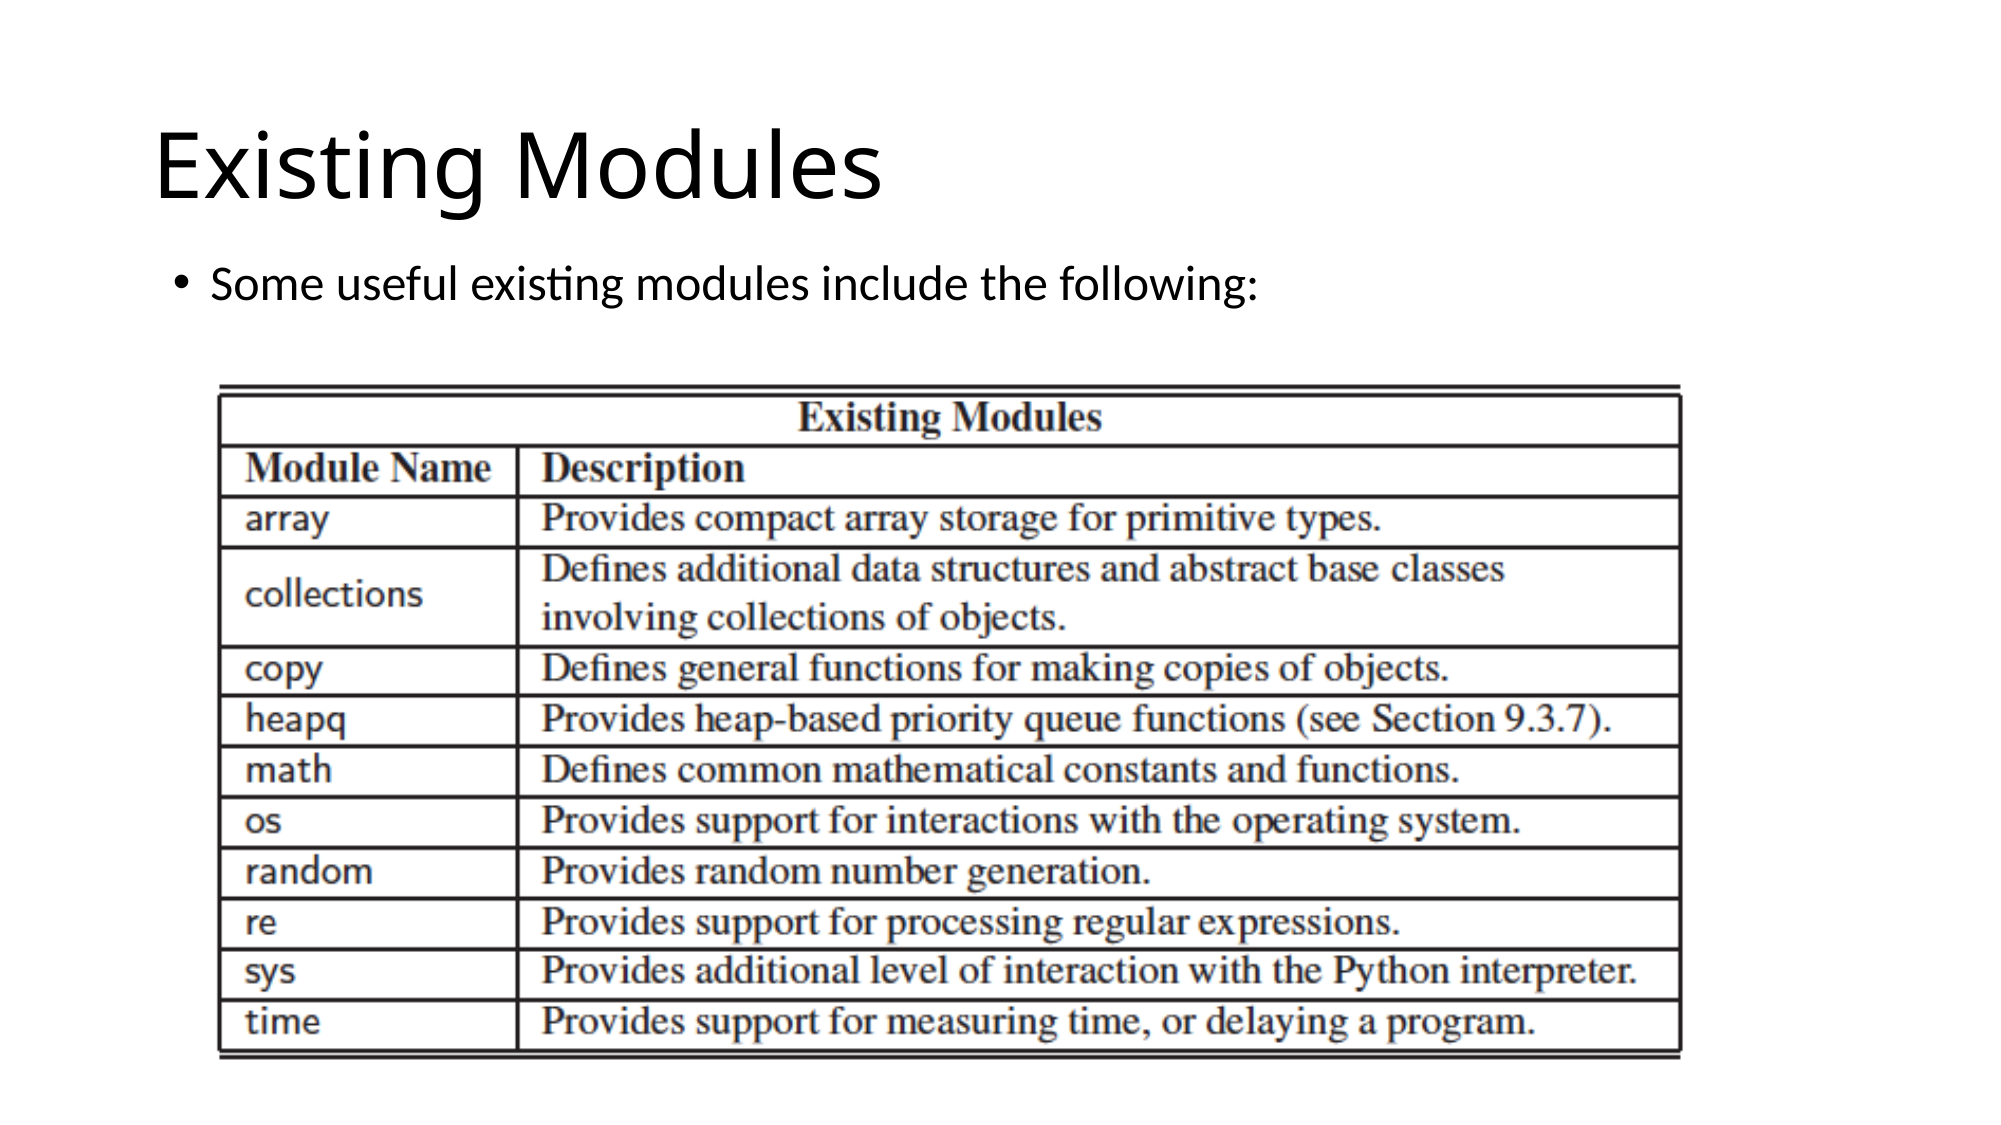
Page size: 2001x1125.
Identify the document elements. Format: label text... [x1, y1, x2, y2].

title Existing Modules [137, 59, 1863, 278]
picture [182, 345, 1719, 1081]
list Some useful existing modules include the following: [157, 249, 1700, 1025]
